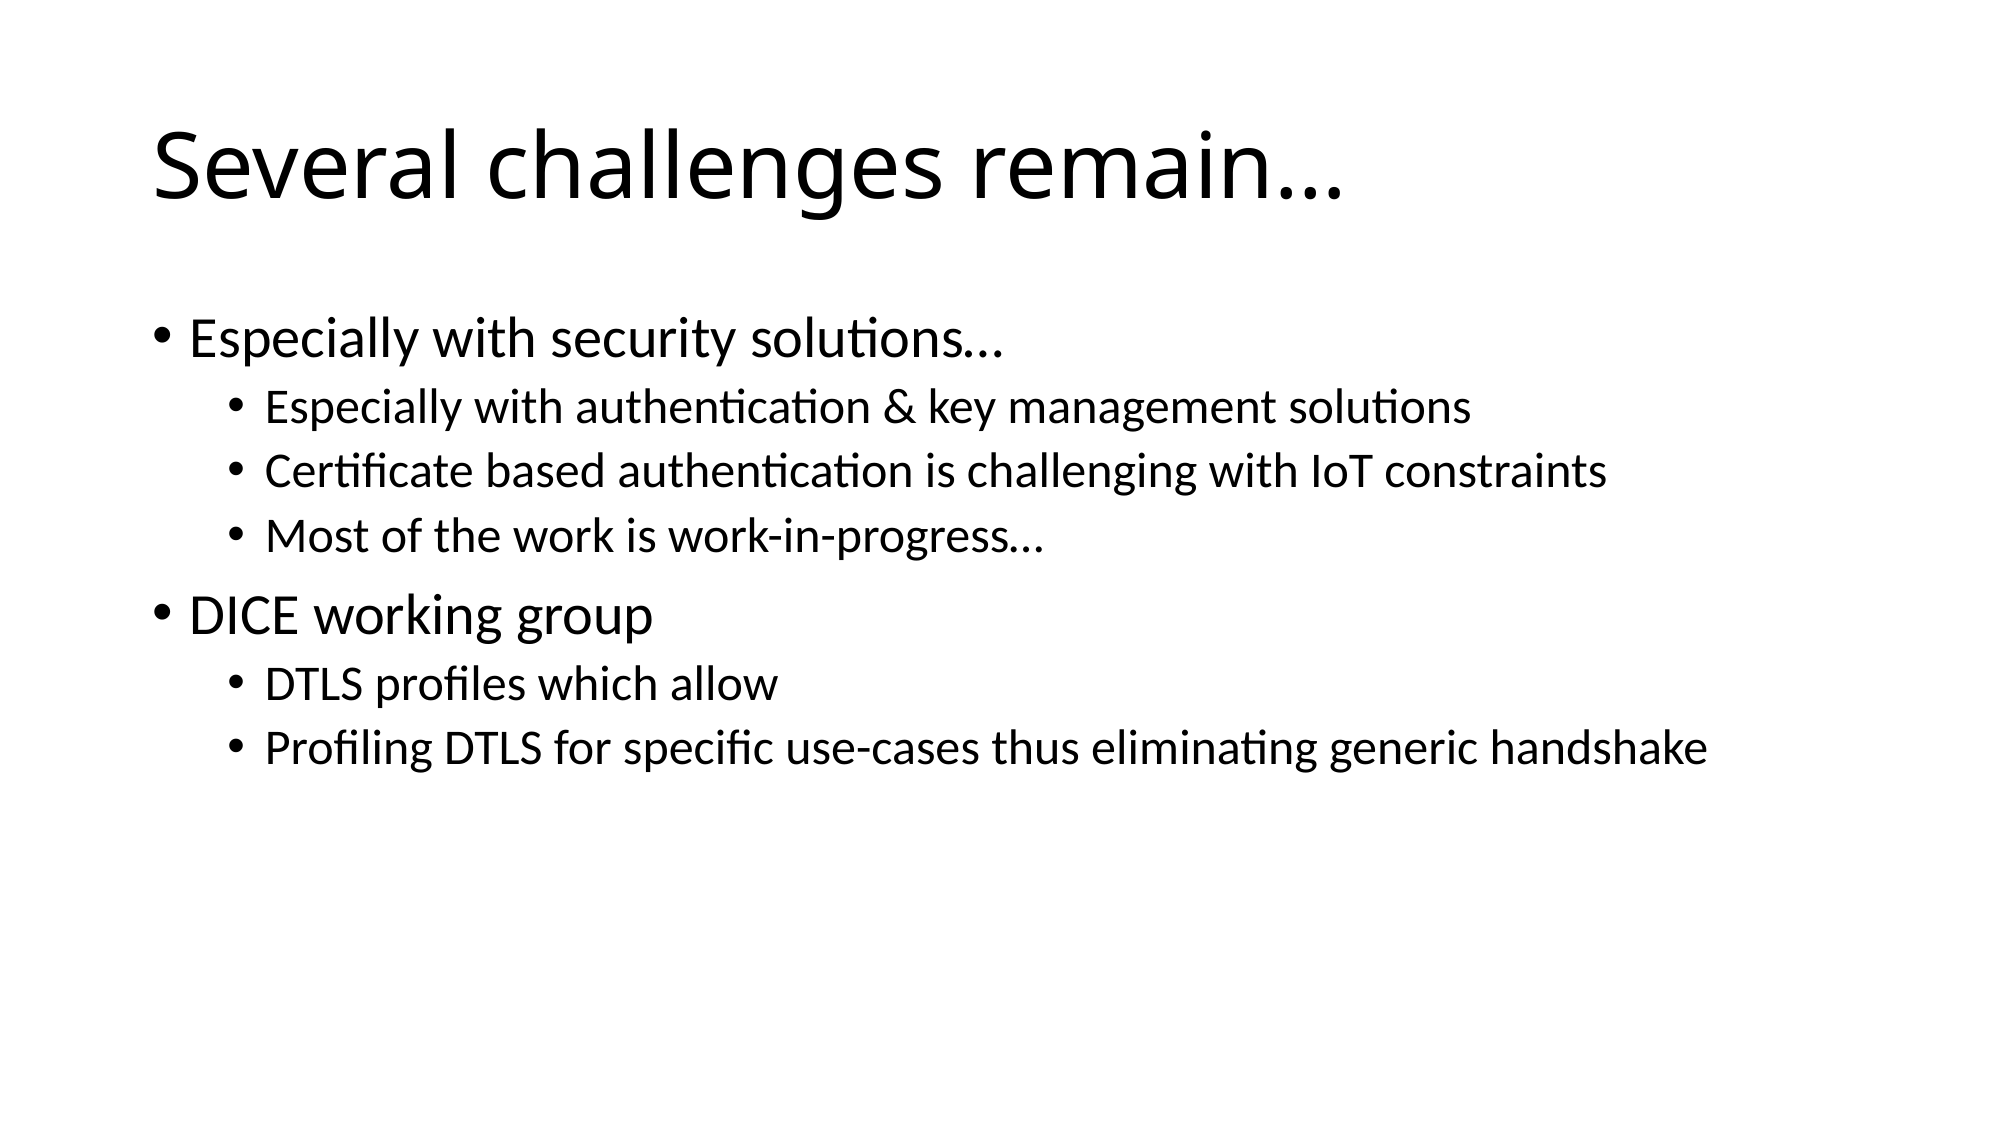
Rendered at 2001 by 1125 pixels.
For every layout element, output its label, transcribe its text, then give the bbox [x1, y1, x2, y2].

list Especially with security solutions… Especially with authentication & key management solutions Certificate based authentication is challenging with IoT constraints Most of the work is work-in-progress… DICE working group DTLS profiles which allow Profiling DTLS for specific use-cases thus eliminating generic handshake [137, 299, 1863, 1014]
title Several challenges remain… [137, 59, 1863, 278]
